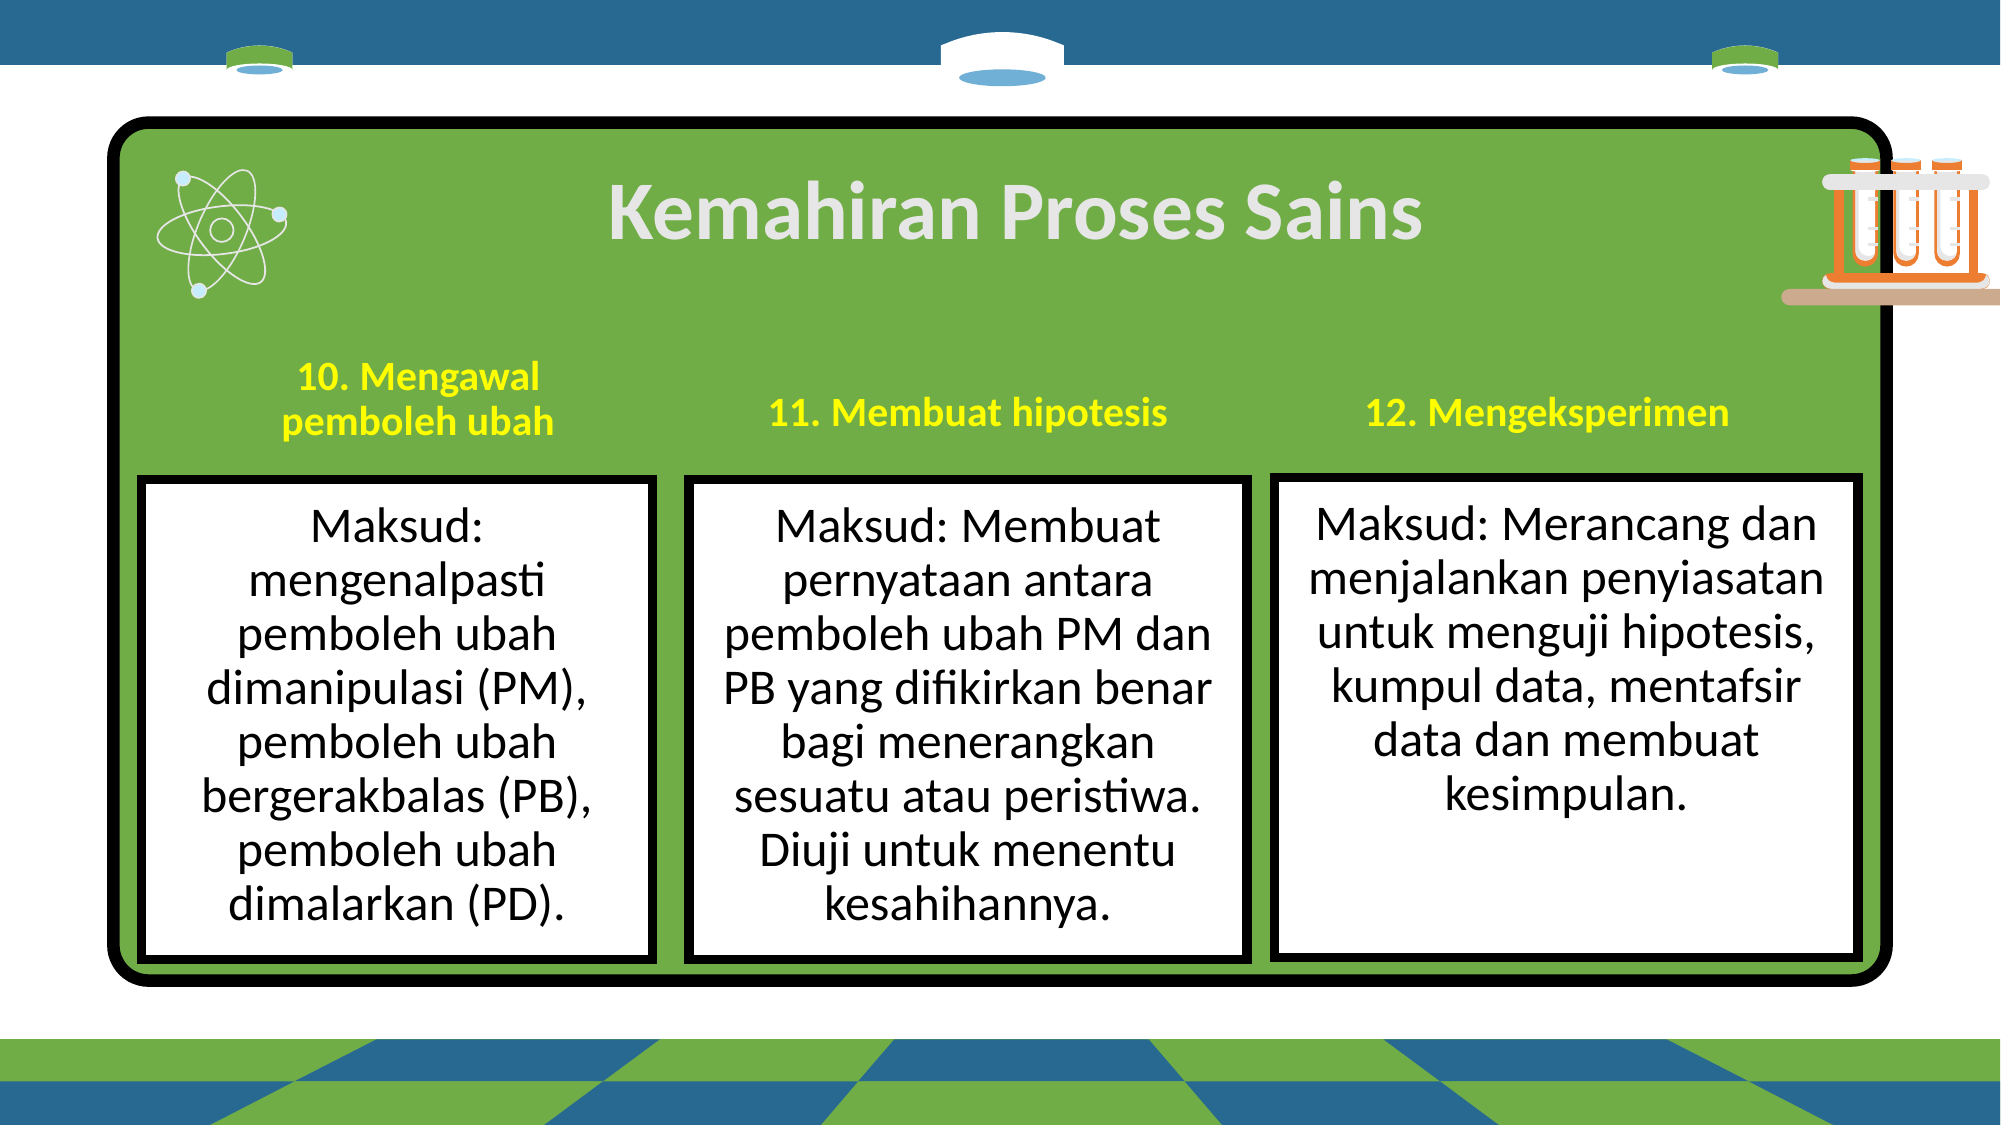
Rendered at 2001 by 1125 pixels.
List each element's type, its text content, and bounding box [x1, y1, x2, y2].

subtitle Maksud: mengenalpasti pemboleh ubah dimanipulasi (PM), pemboleh ubah bergerakbalas (PB), pemboleh ubah dimalarkan (PD). [141, 479, 653, 961]
title 11. Membuat hipotesis [733, 353, 1202, 456]
title 12. Mengeksperimen [1255, 353, 1839, 456]
subtitle Maksud: Membuat pernyataan antara pemboleh ubah PM dan PB yang difikirkan benar bagi menerangkan sesuatu atau peristiwa. Diuji untuk menentu kesahihannya. [688, 479, 1248, 961]
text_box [1781, 158, 2000, 306]
title 10. Mengawal pemboleh ubah [184, 344, 653, 465]
title Kemahiran Proses Sains [363, 148, 1671, 270]
subtitle Maksud: Merancang dan menjalankan penyiasatan untuk menguji hipotesis, kumpul data, mentafsir data dan membuat kesimpulan. [1274, 477, 1859, 958]
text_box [155, 165, 288, 299]
